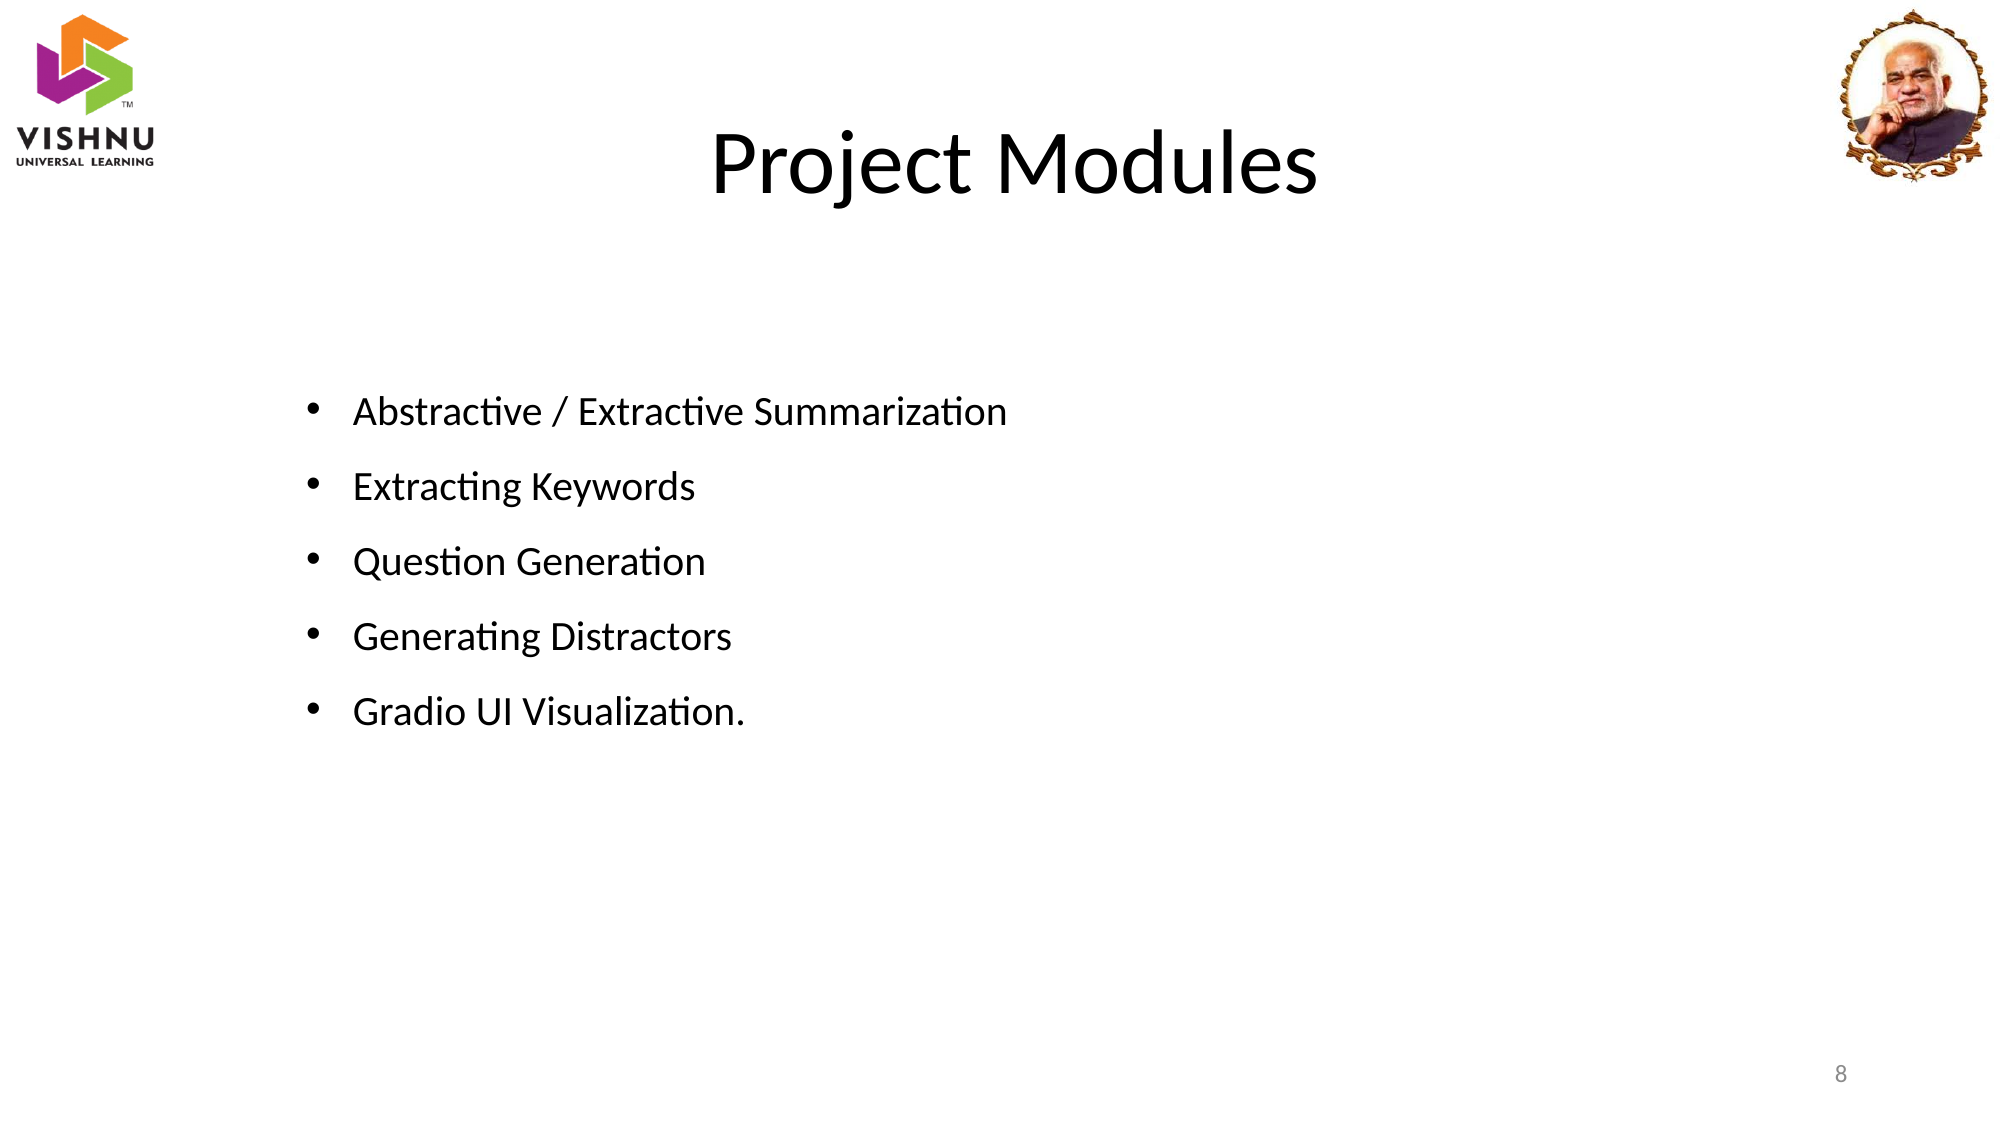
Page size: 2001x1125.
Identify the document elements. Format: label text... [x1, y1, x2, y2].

text_box Abstractive / Extractive Summarization Extracting Keywords Question Generation Generating Distractors Gradio UI Visualization. [291, 350, 1176, 741]
text_box Project Modules [695, 94, 1656, 220]
picture [1830, 0, 2000, 190]
slide_number 8 [1412, 1042, 1863, 1103]
picture [0, 0, 171, 190]
